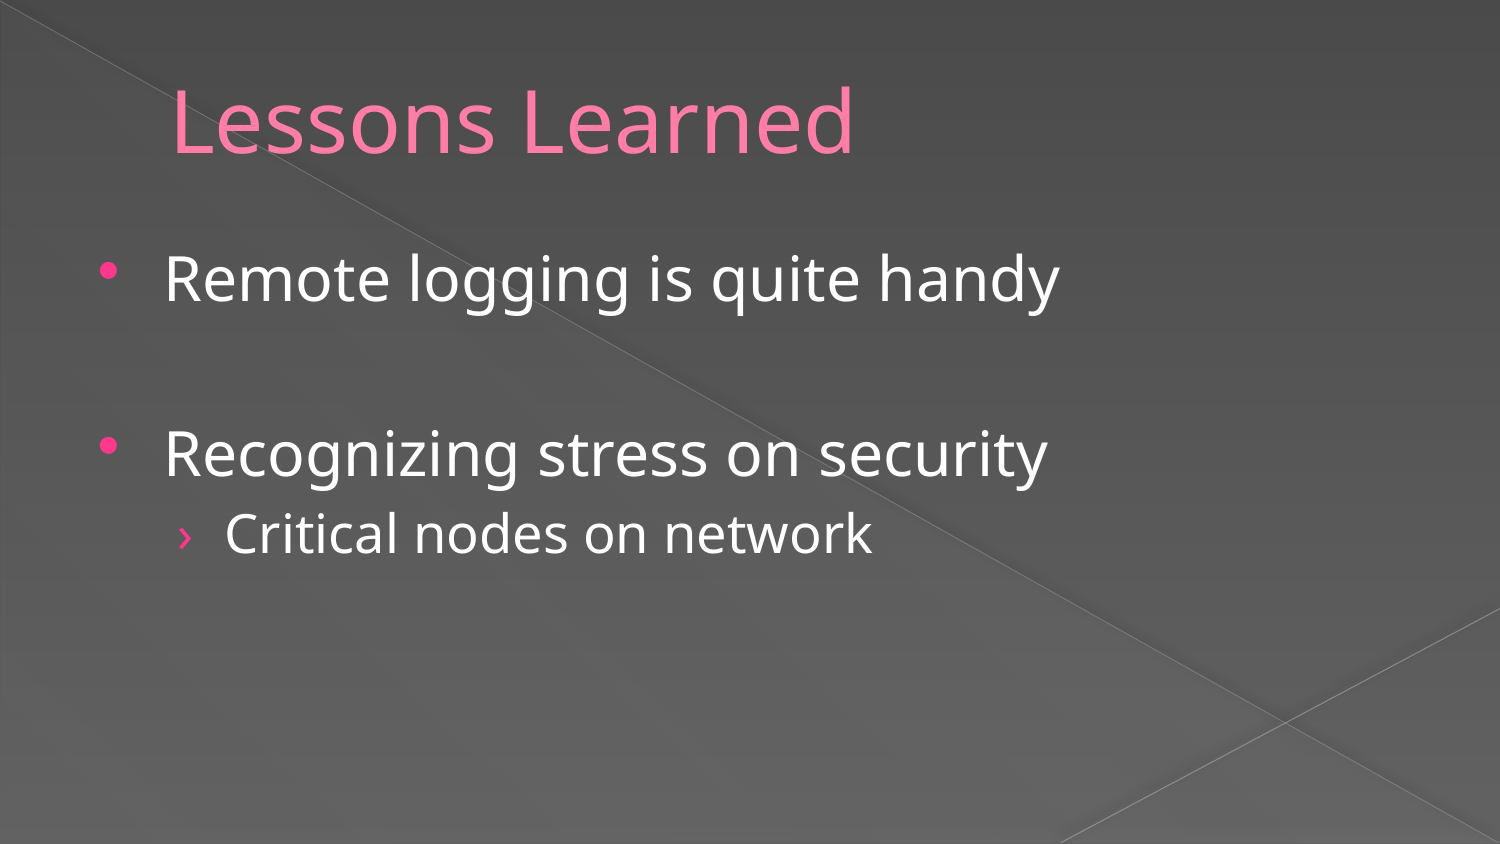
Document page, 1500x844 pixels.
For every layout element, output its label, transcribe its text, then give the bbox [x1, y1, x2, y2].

list Remote logging is quite handy Recognizing stress on security Critical nodes on network [75, 231, 1425, 795]
title Lessons Learned [75, 32, 1425, 205]
